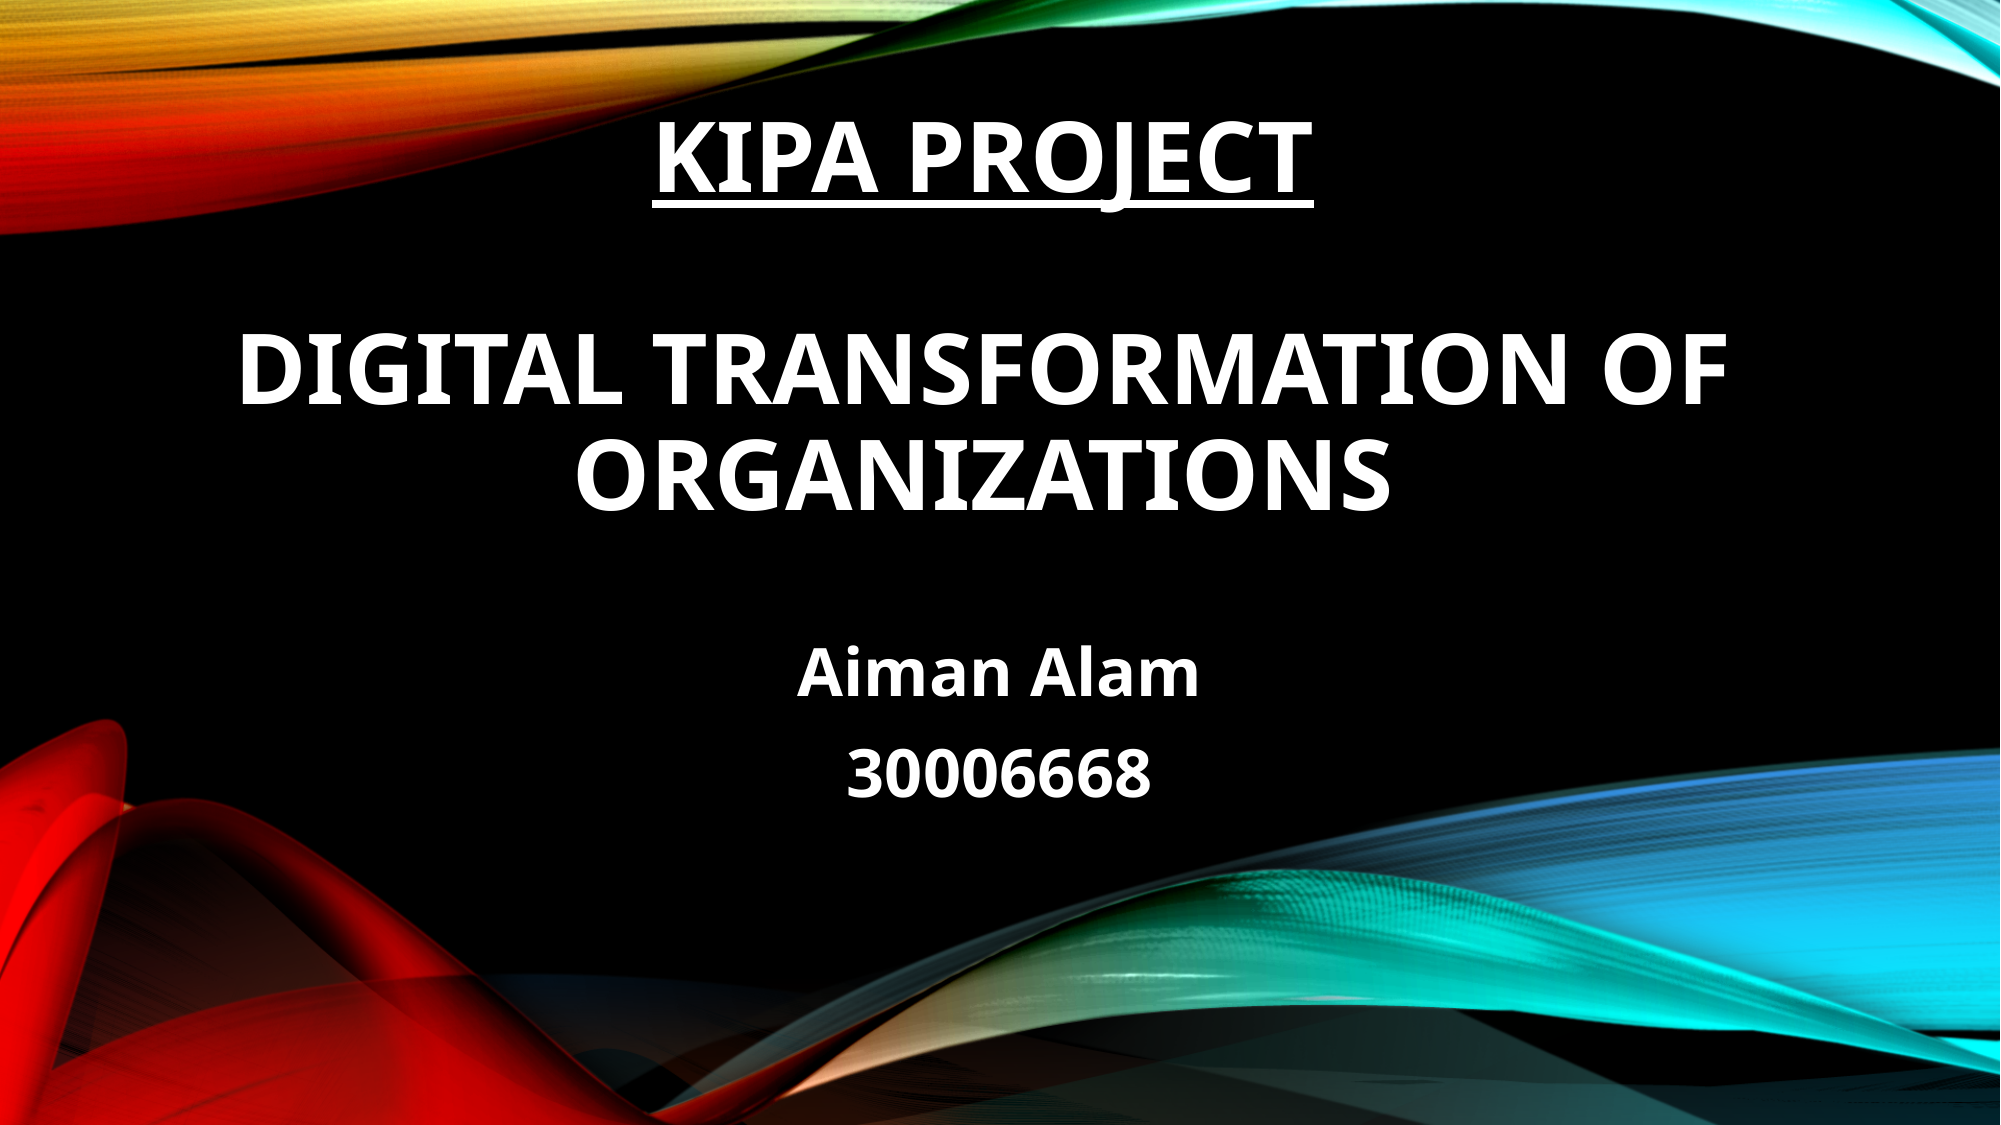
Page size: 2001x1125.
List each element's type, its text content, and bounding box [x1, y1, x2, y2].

picture [0, 717, 2000, 1125]
subtitle Aiman Alam 30006668 [225, 622, 1775, 1116]
title KIPA PROJECT DIGITAL TRANSFORMATION OF ORGANIZATIONS [207, 94, 1758, 539]
picture [0, 0, 2000, 237]
